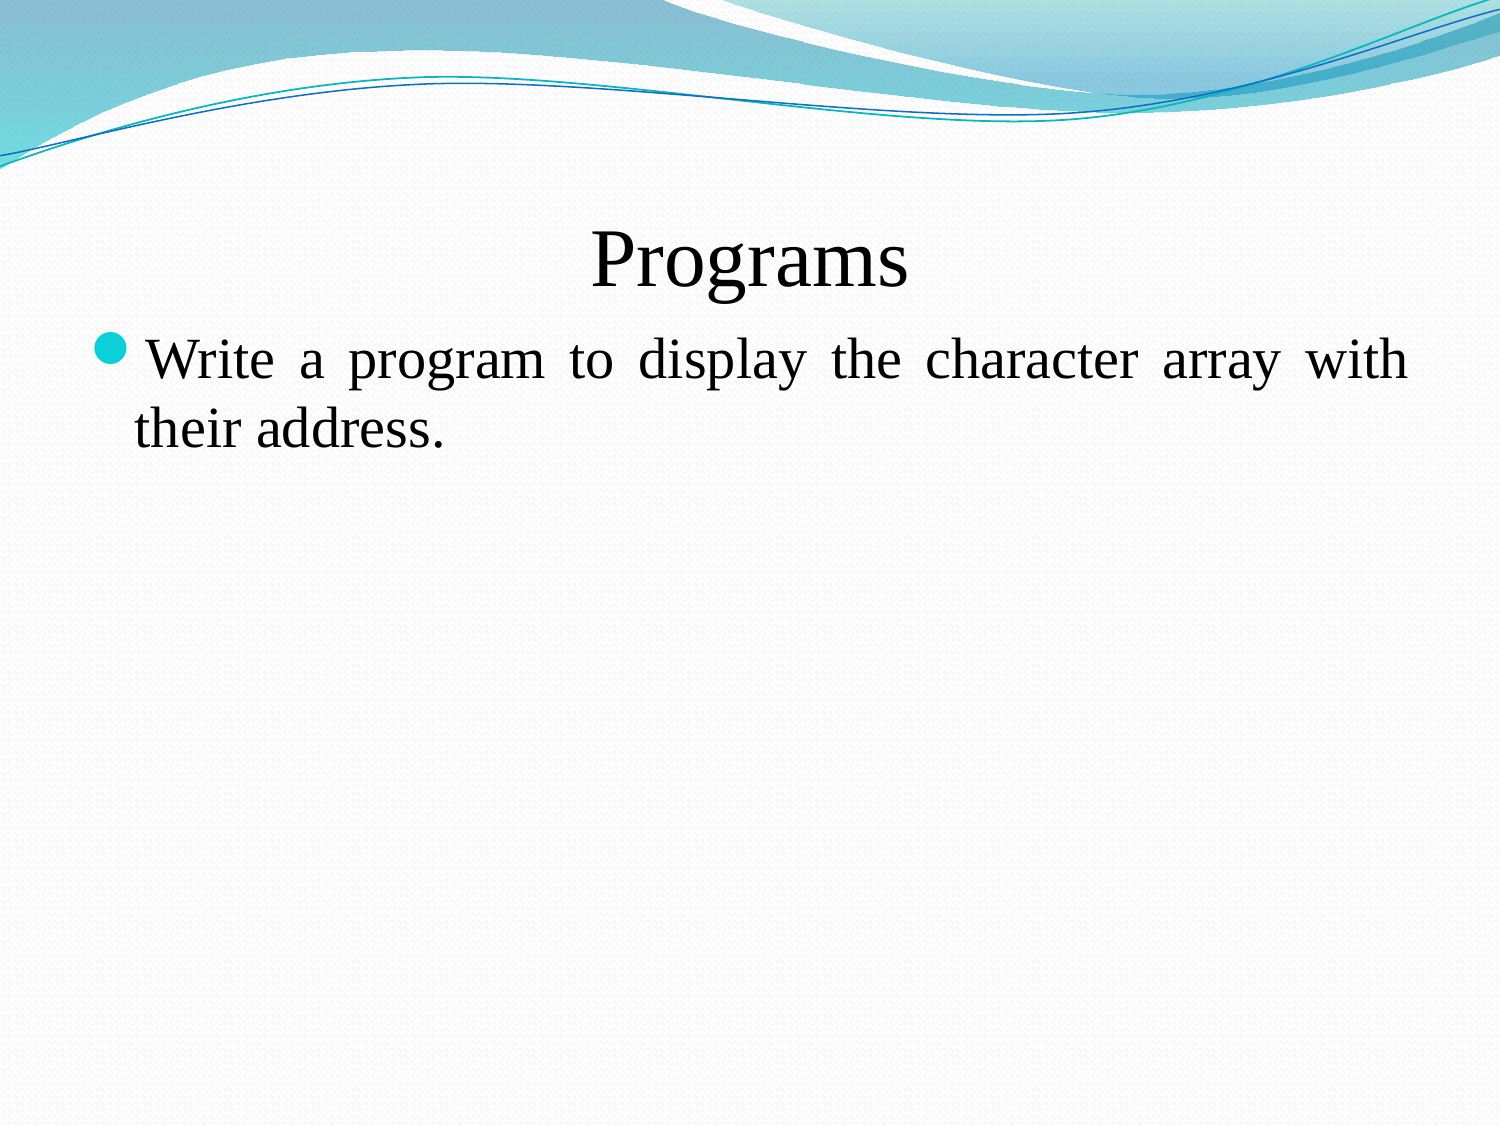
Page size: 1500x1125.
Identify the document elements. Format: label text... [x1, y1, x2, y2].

list Write a program to display the character array with their address. [75, 312, 1425, 1033]
title Programs [75, 115, 1425, 303]
